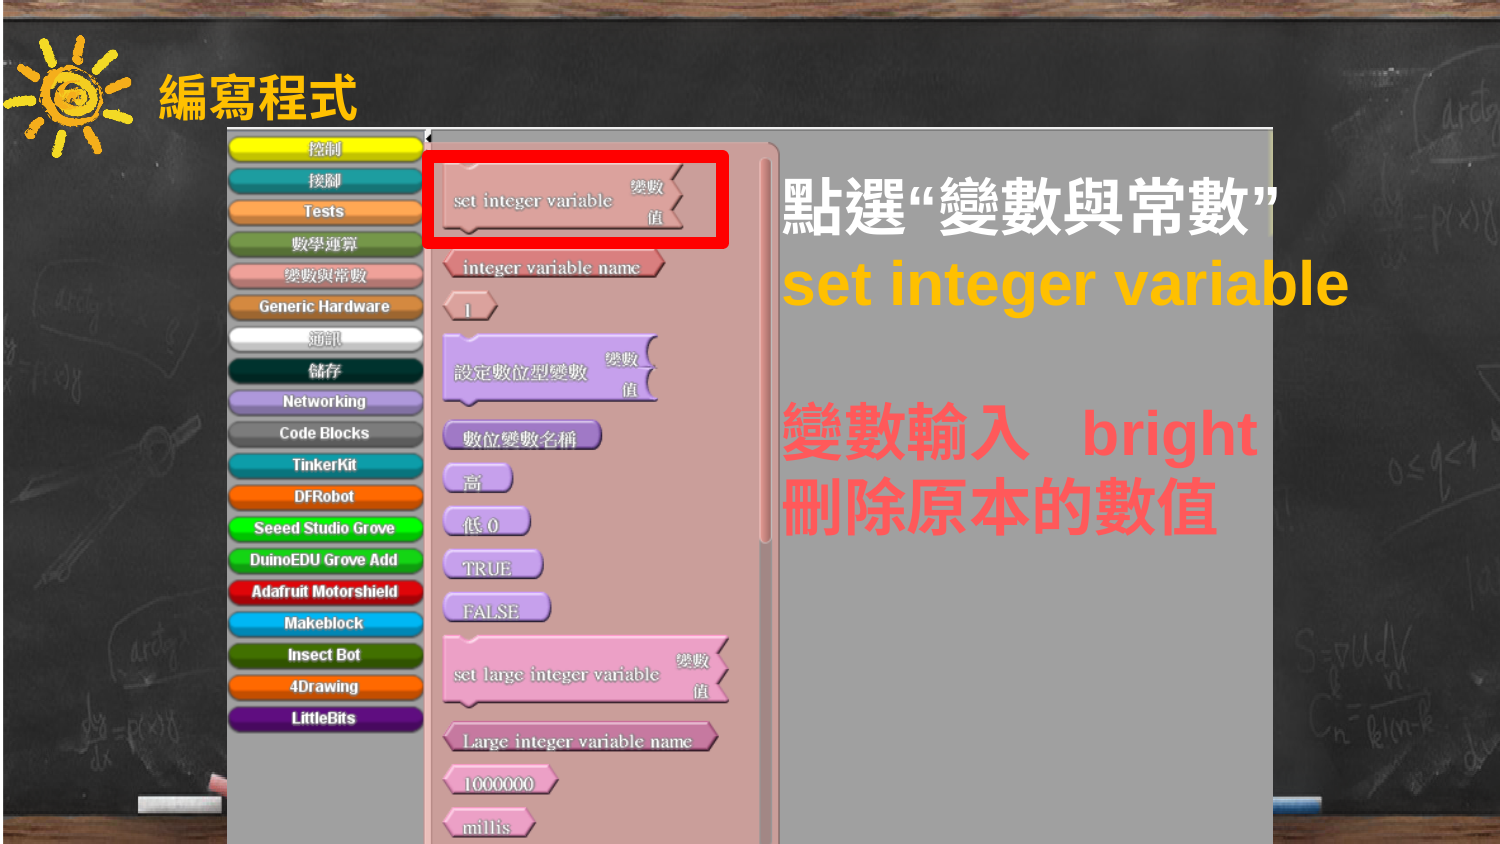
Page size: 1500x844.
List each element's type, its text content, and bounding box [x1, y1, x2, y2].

text_box 編寫程式 [158, 66, 412, 127]
picture [0, 0, 1500, 844]
text_box 點選“變數與常數” set integer variable 變數輸入 bright 刪除原本的數值 [1277, 156, 1383, 569]
